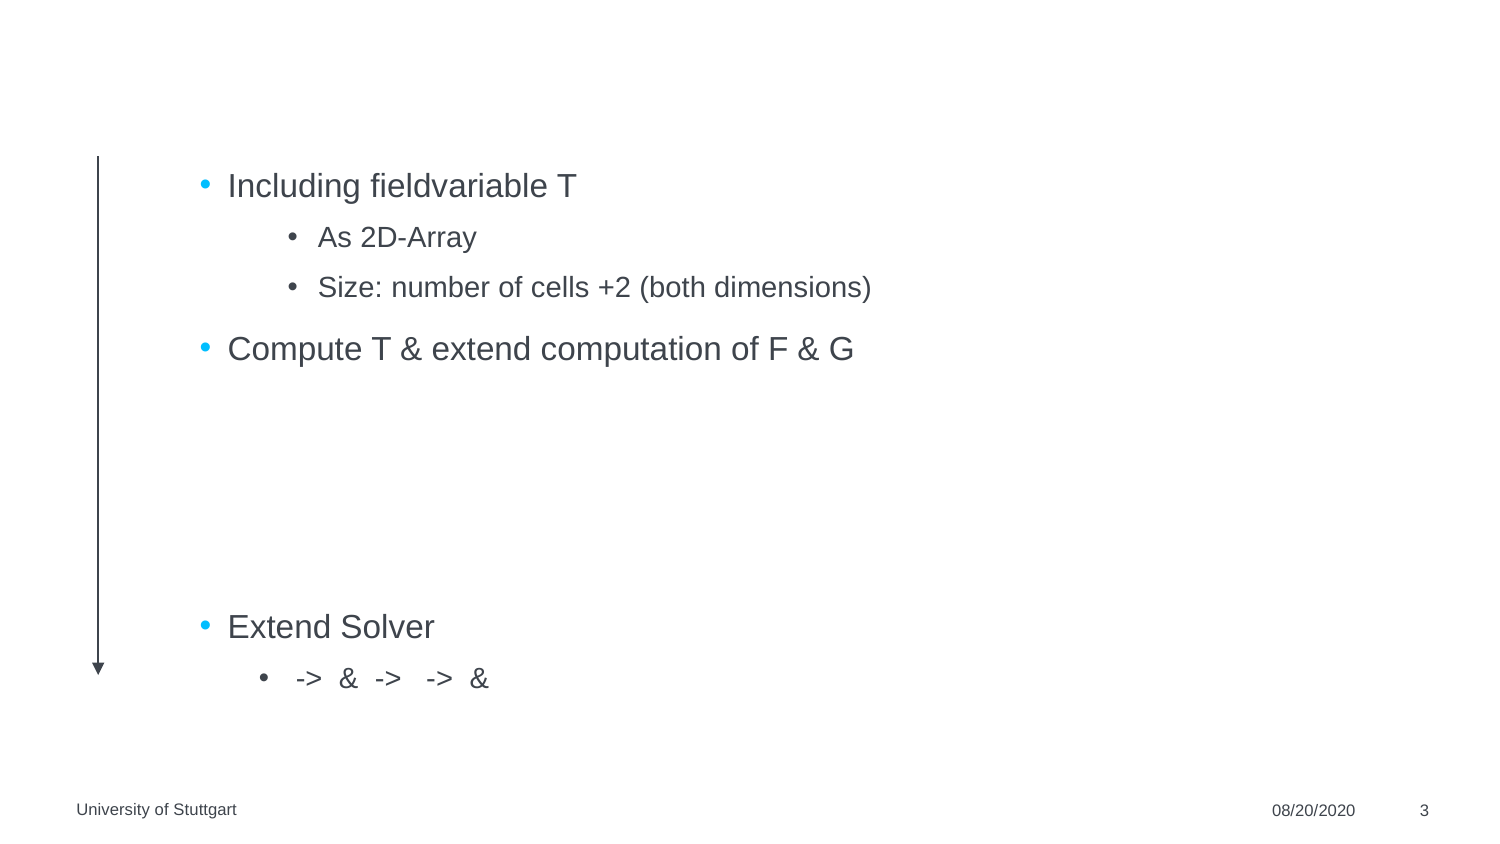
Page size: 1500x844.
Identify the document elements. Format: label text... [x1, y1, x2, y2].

slide_number 3 [1392, 799, 1430, 821]
footer University of Stuttgart [76, 798, 1224, 819]
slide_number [1272, 799, 1360, 821]
